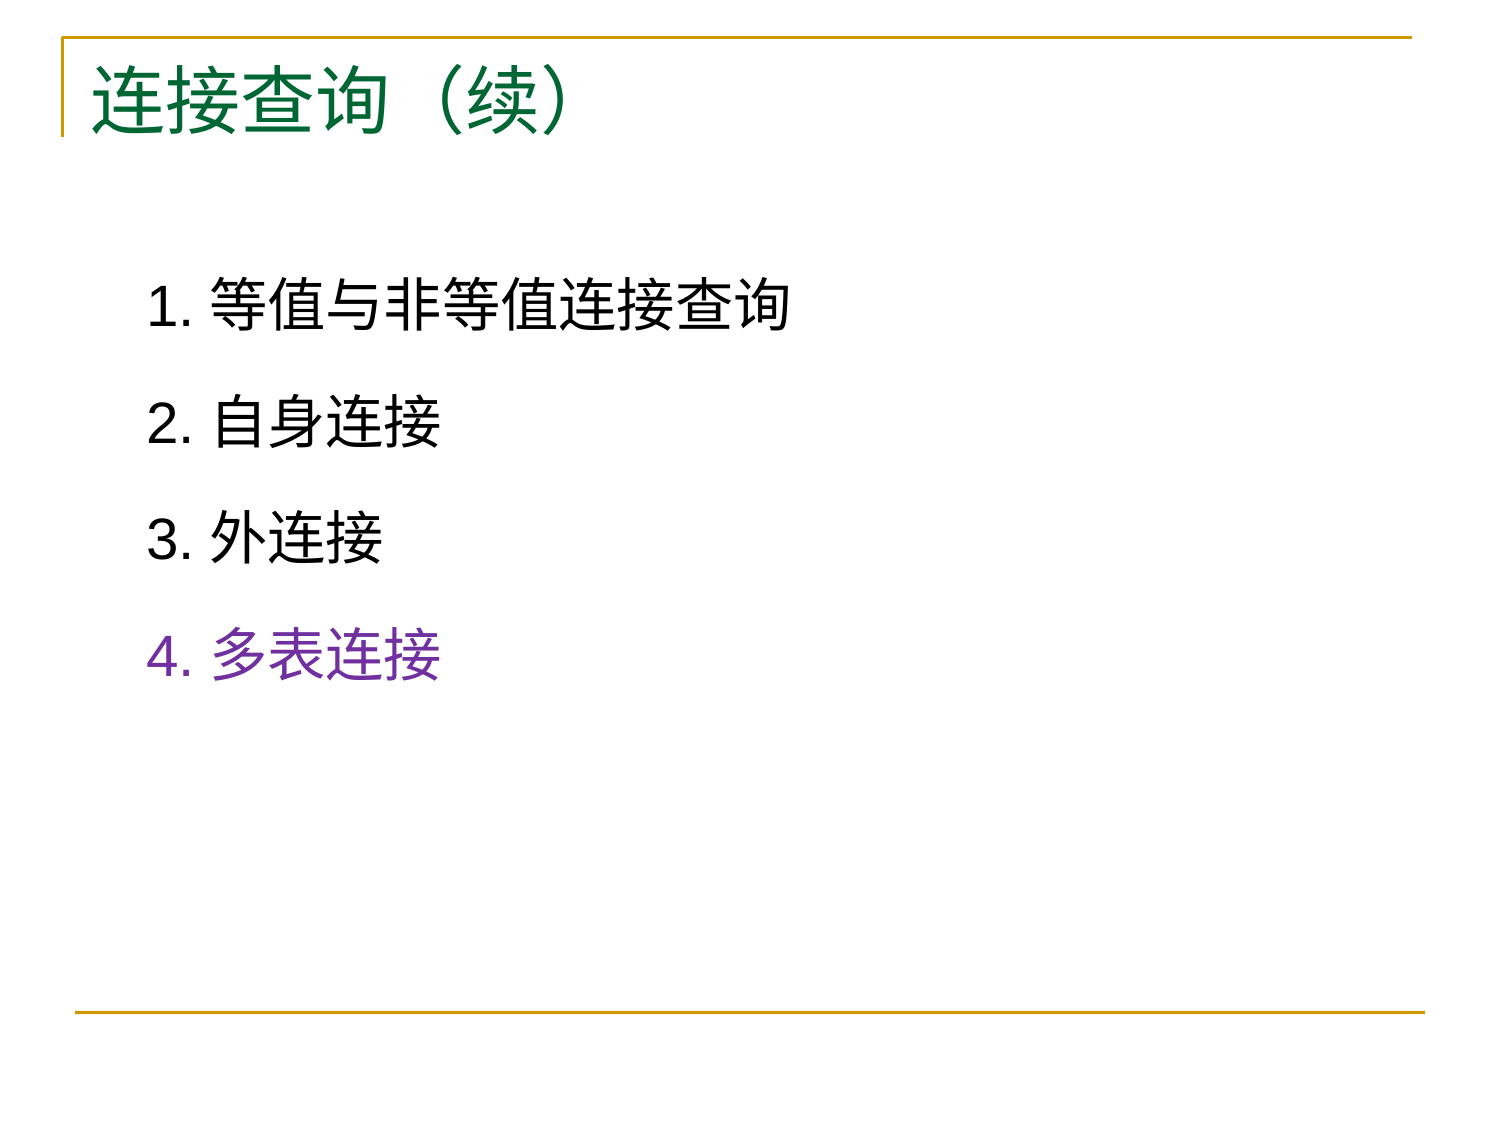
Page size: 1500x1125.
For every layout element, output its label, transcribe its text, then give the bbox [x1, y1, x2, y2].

list 1.等值与非等值连接查询 2.自身连接 3.外连接 4.多表连接 [74, 148, 1426, 1017]
title 连接查询（续） [74, 45, 1426, 148]
